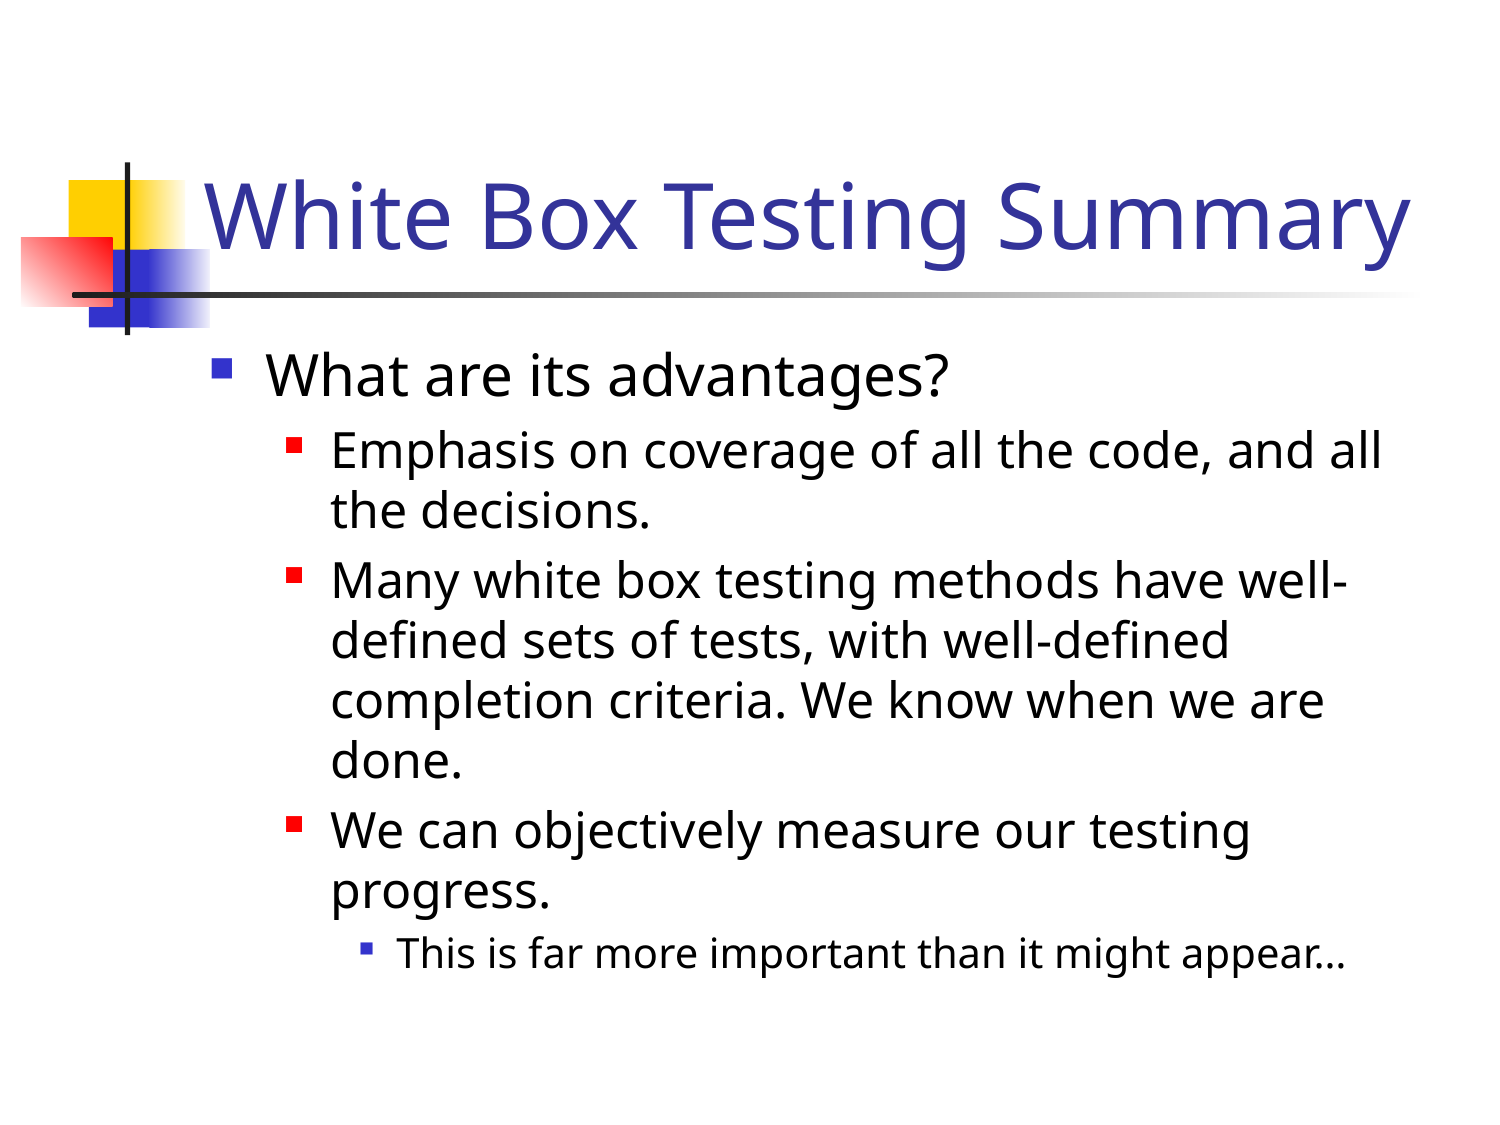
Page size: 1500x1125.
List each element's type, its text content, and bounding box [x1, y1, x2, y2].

list What are its advantages? Emphasis on coverage of all the code, and all the decisions. Many white box testing methods have well-defined sets of tests, with well-defined completion criteria. We know when we are done. We can objectively measure our testing progress. This is far more important than it might appear… [193, 331, 1469, 1006]
title White Box Testing Summary [188, 35, 1468, 275]
